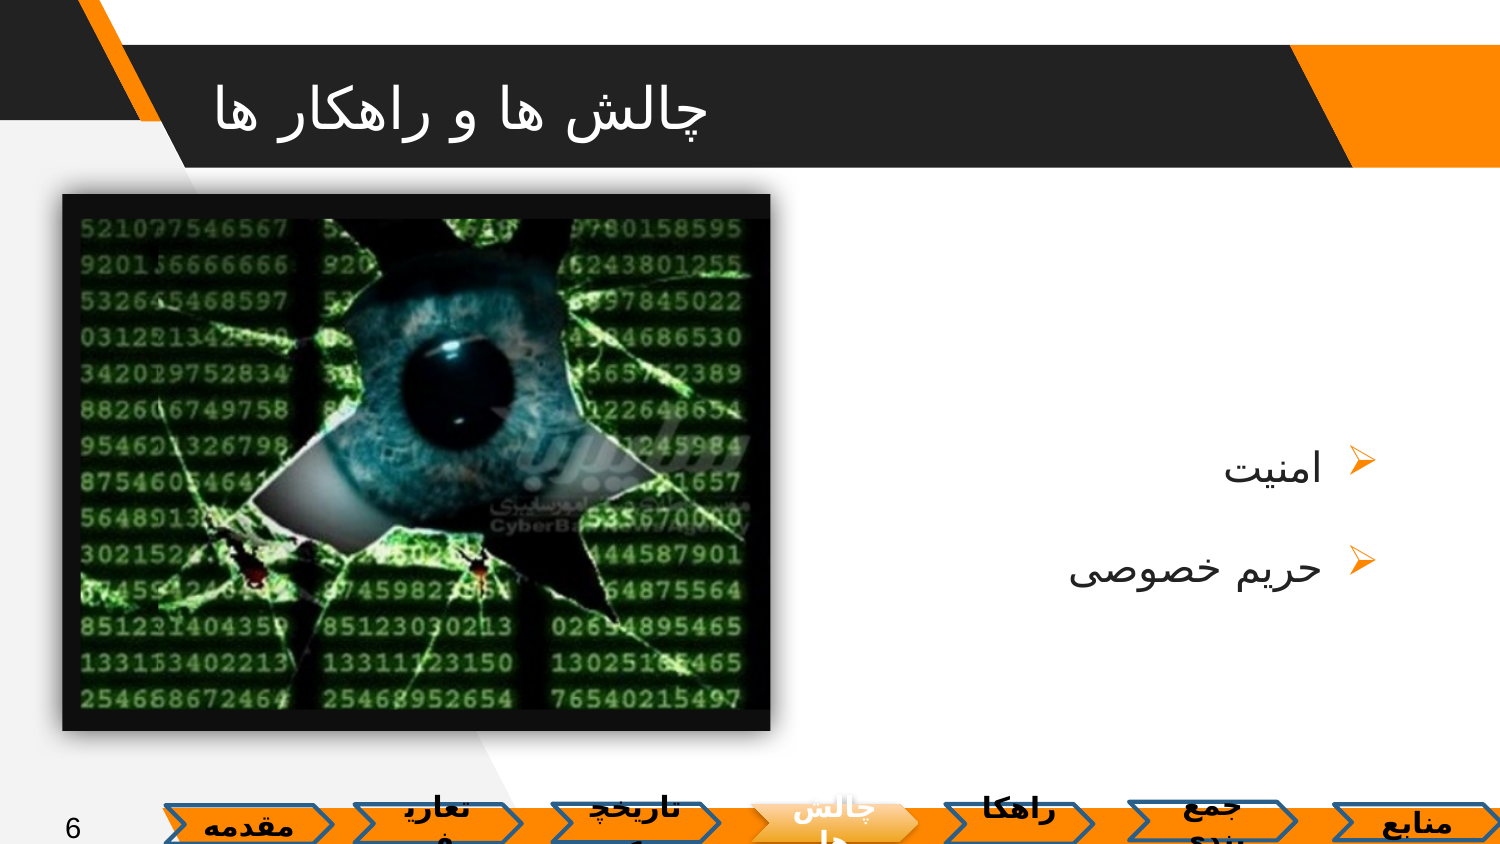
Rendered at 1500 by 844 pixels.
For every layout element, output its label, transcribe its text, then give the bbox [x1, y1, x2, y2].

text_box راهکار [945, 804, 1094, 844]
text_box تعاریف [354, 804, 522, 843]
text_box چالش ها [751, 803, 919, 843]
slide_number 6 [50, 767, 148, 844]
text_box منابع [1333, 804, 1500, 841]
list امنیت حریم خصوصی [837, 409, 1395, 606]
text_box مقدمه [165, 805, 333, 844]
title چالش ها و راهکار ها [181, 45, 1285, 169]
picture [62, 184, 771, 731]
text_box تاریخچه [552, 803, 720, 843]
text_box جمع بندی [1129, 801, 1297, 841]
